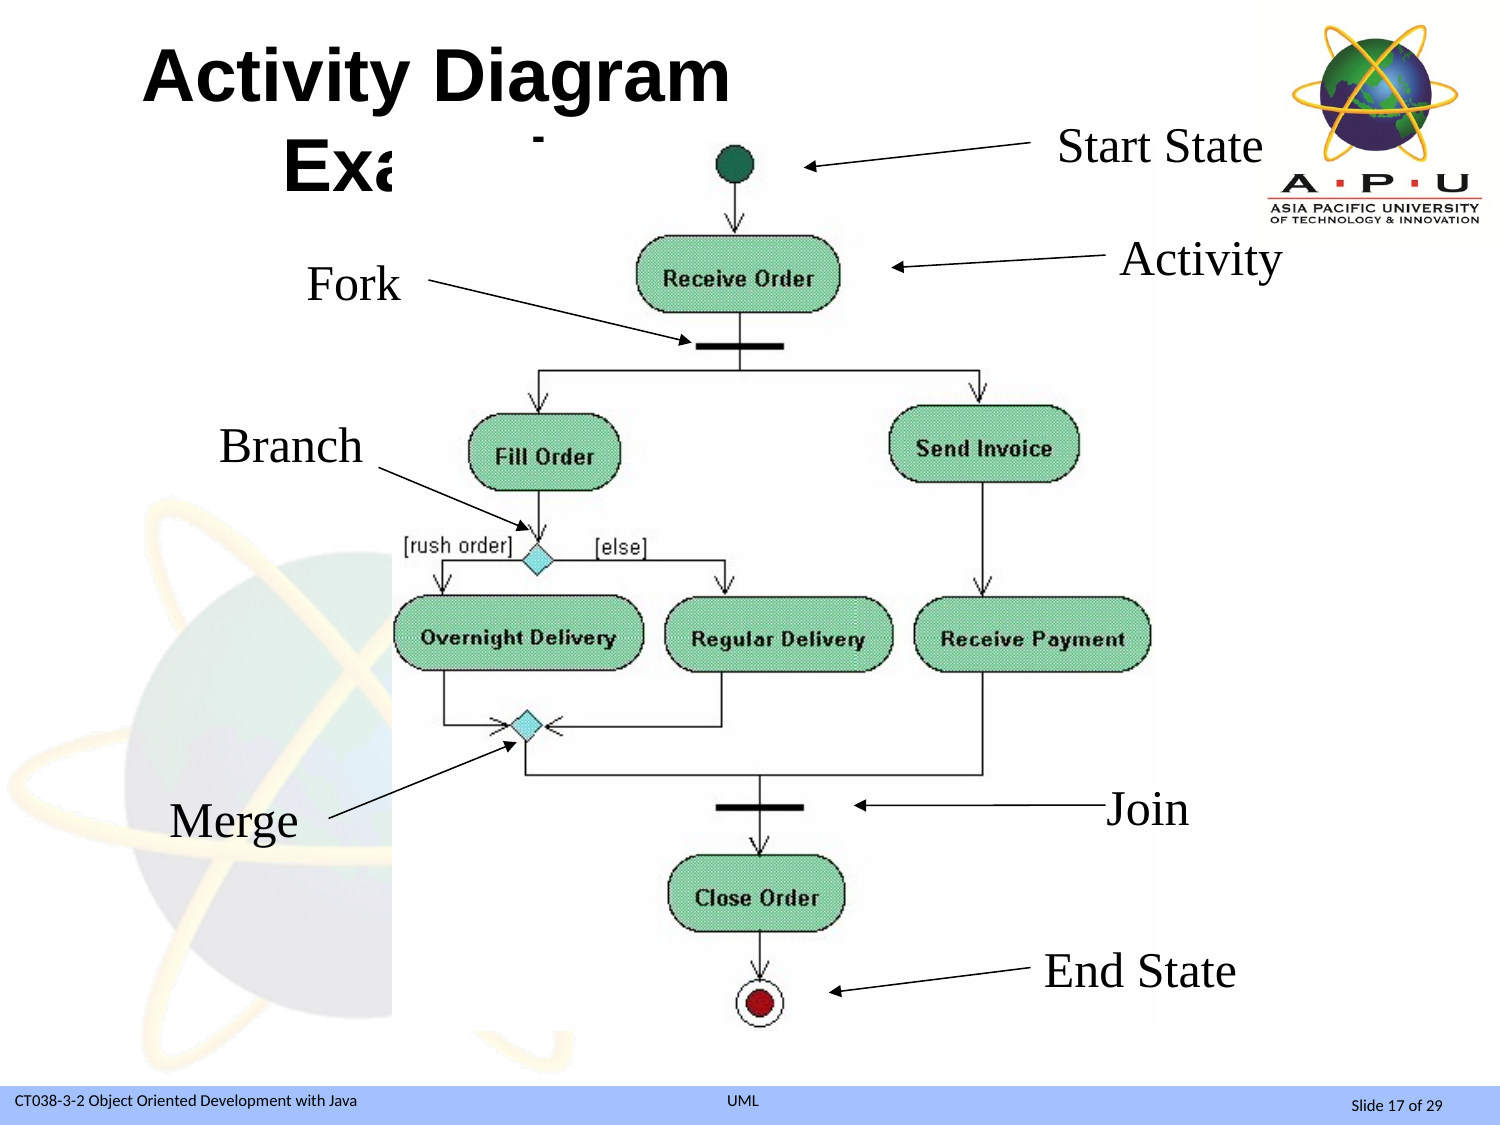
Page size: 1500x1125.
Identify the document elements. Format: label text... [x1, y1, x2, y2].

picture [1251, 0, 1500, 249]
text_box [153, 104, 1299, 1031]
title Activity Diagram Example [75, 45, 800, 188]
